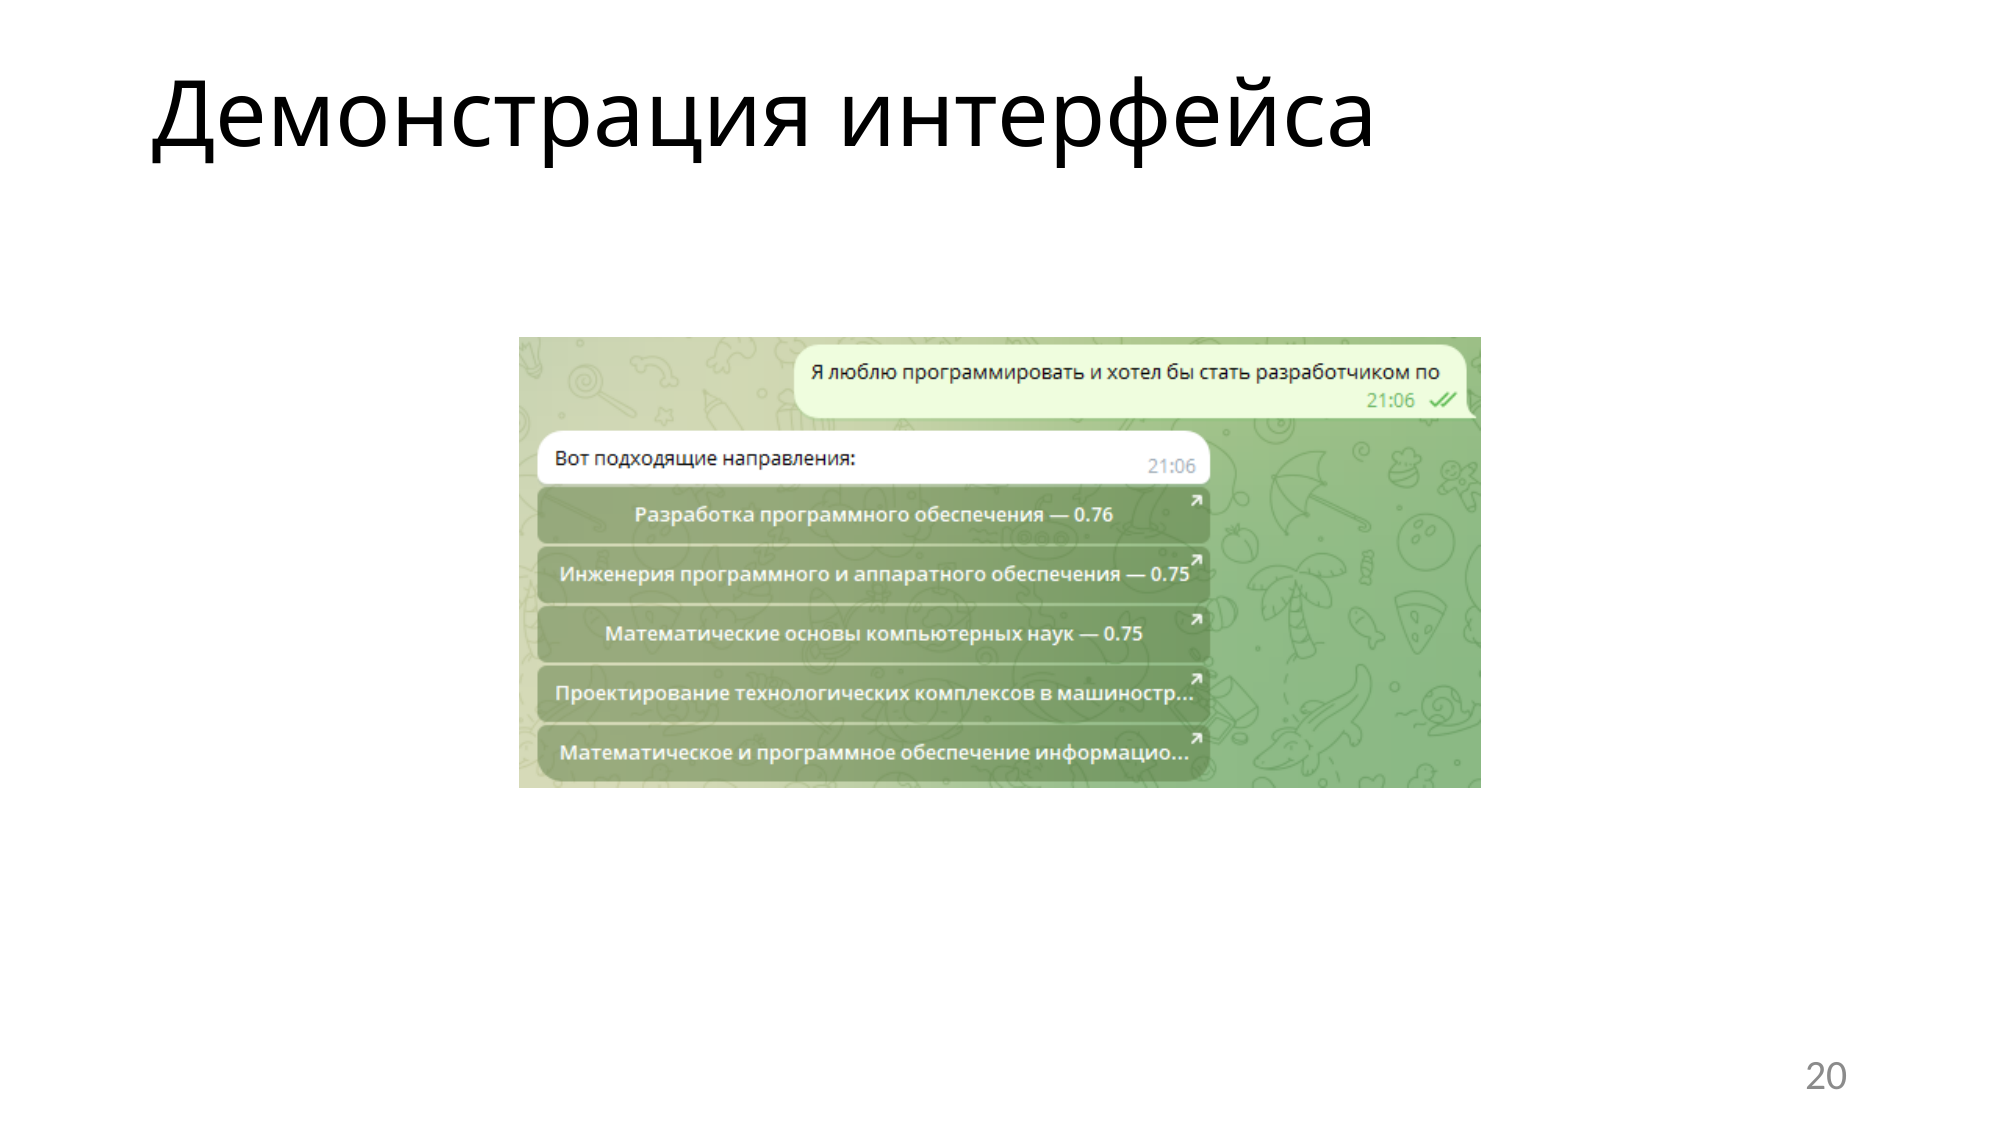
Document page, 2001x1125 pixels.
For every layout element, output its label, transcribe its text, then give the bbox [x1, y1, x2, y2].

slide_number 20 [1412, 1042, 1863, 1103]
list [519, 337, 1481, 788]
title Демонстрация интерфейса [137, 59, 1863, 278]
